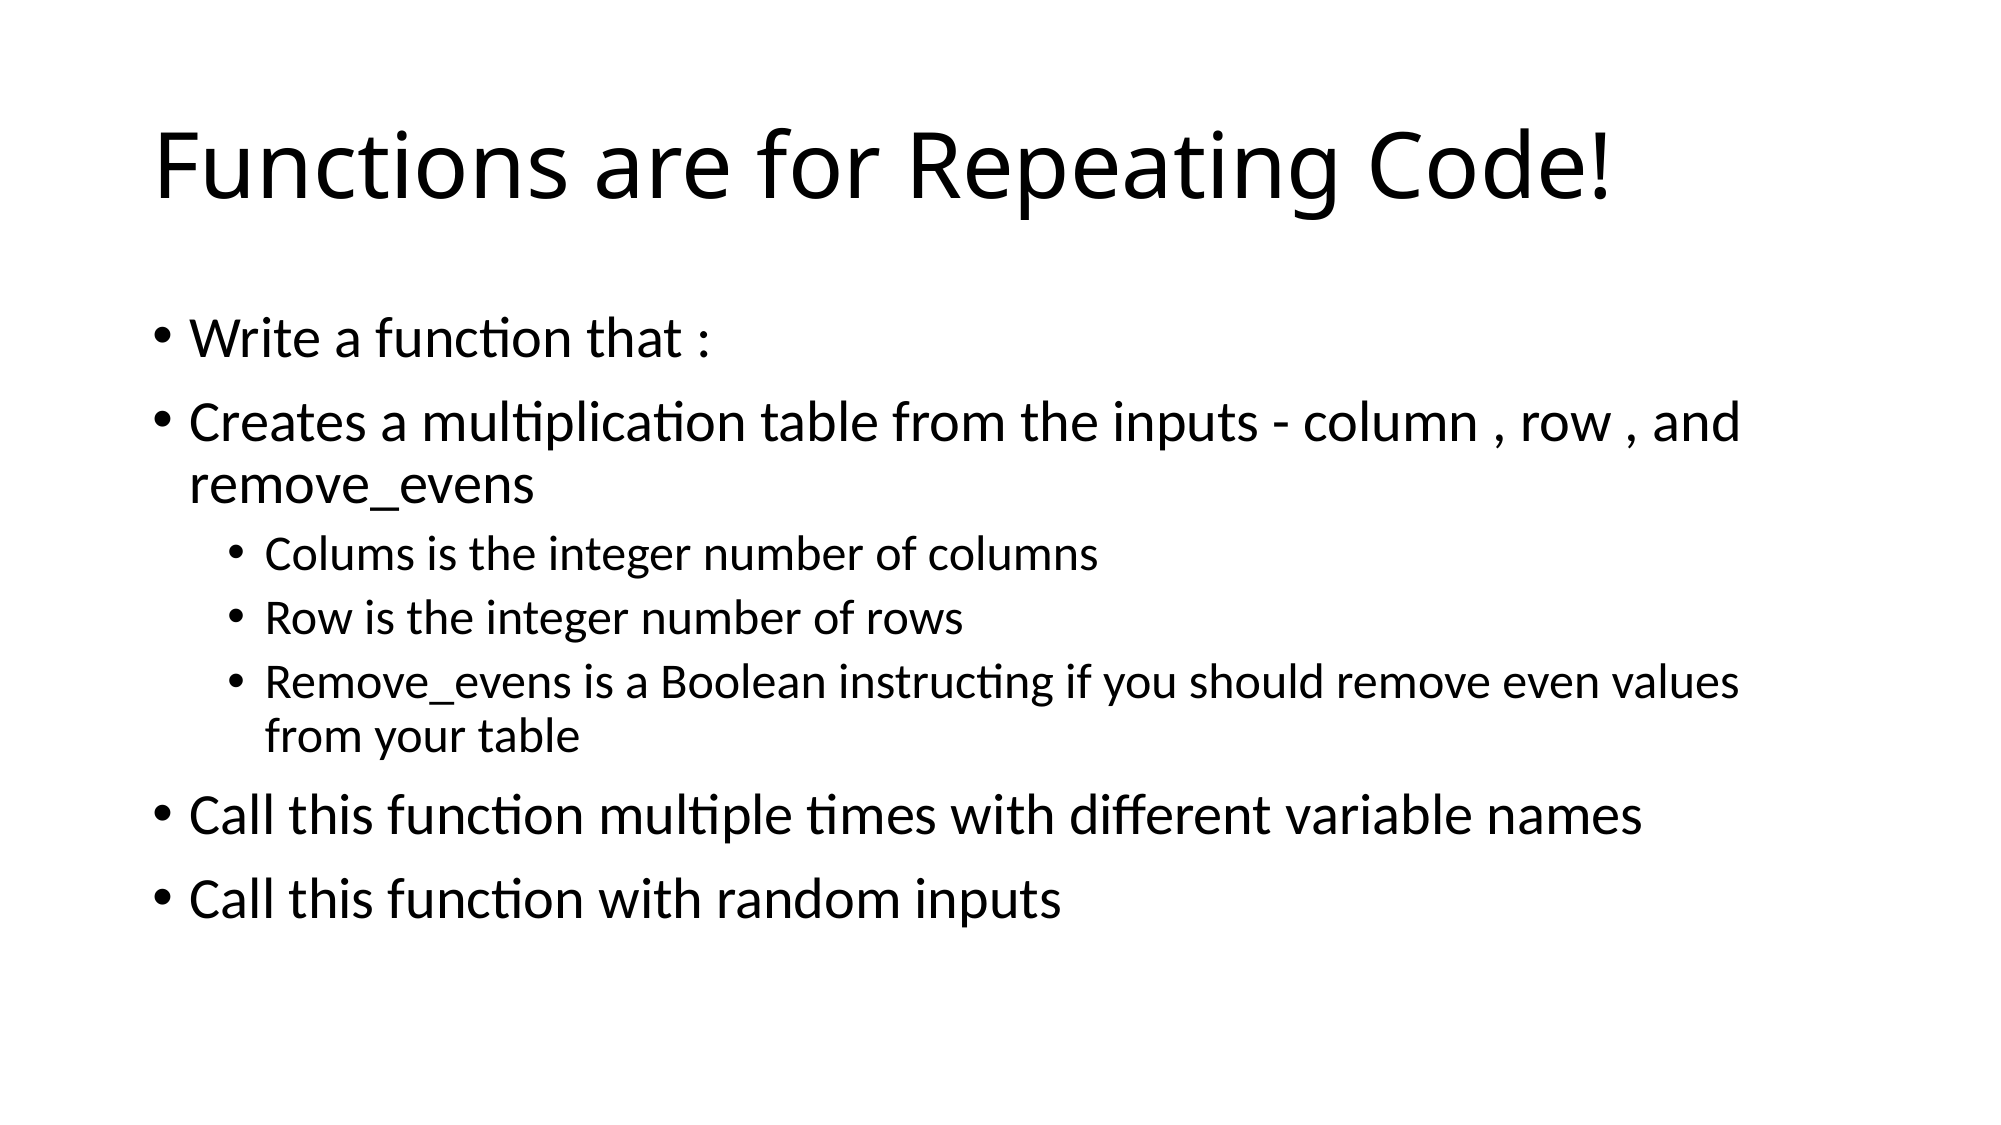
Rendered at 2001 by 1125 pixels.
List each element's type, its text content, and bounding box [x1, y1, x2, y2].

list Write a function that : Creates a multiplication table from the inputs - column , row , and remove_evens Colums is the integer number of columns Row is the integer number of rows Remove_evens is a Boolean instructing if you should remove even values from your table Call this function multiple times with different variable names Call this function with random inputs [137, 299, 1863, 1014]
title Functions are for Repeating Code! [137, 59, 1863, 278]
